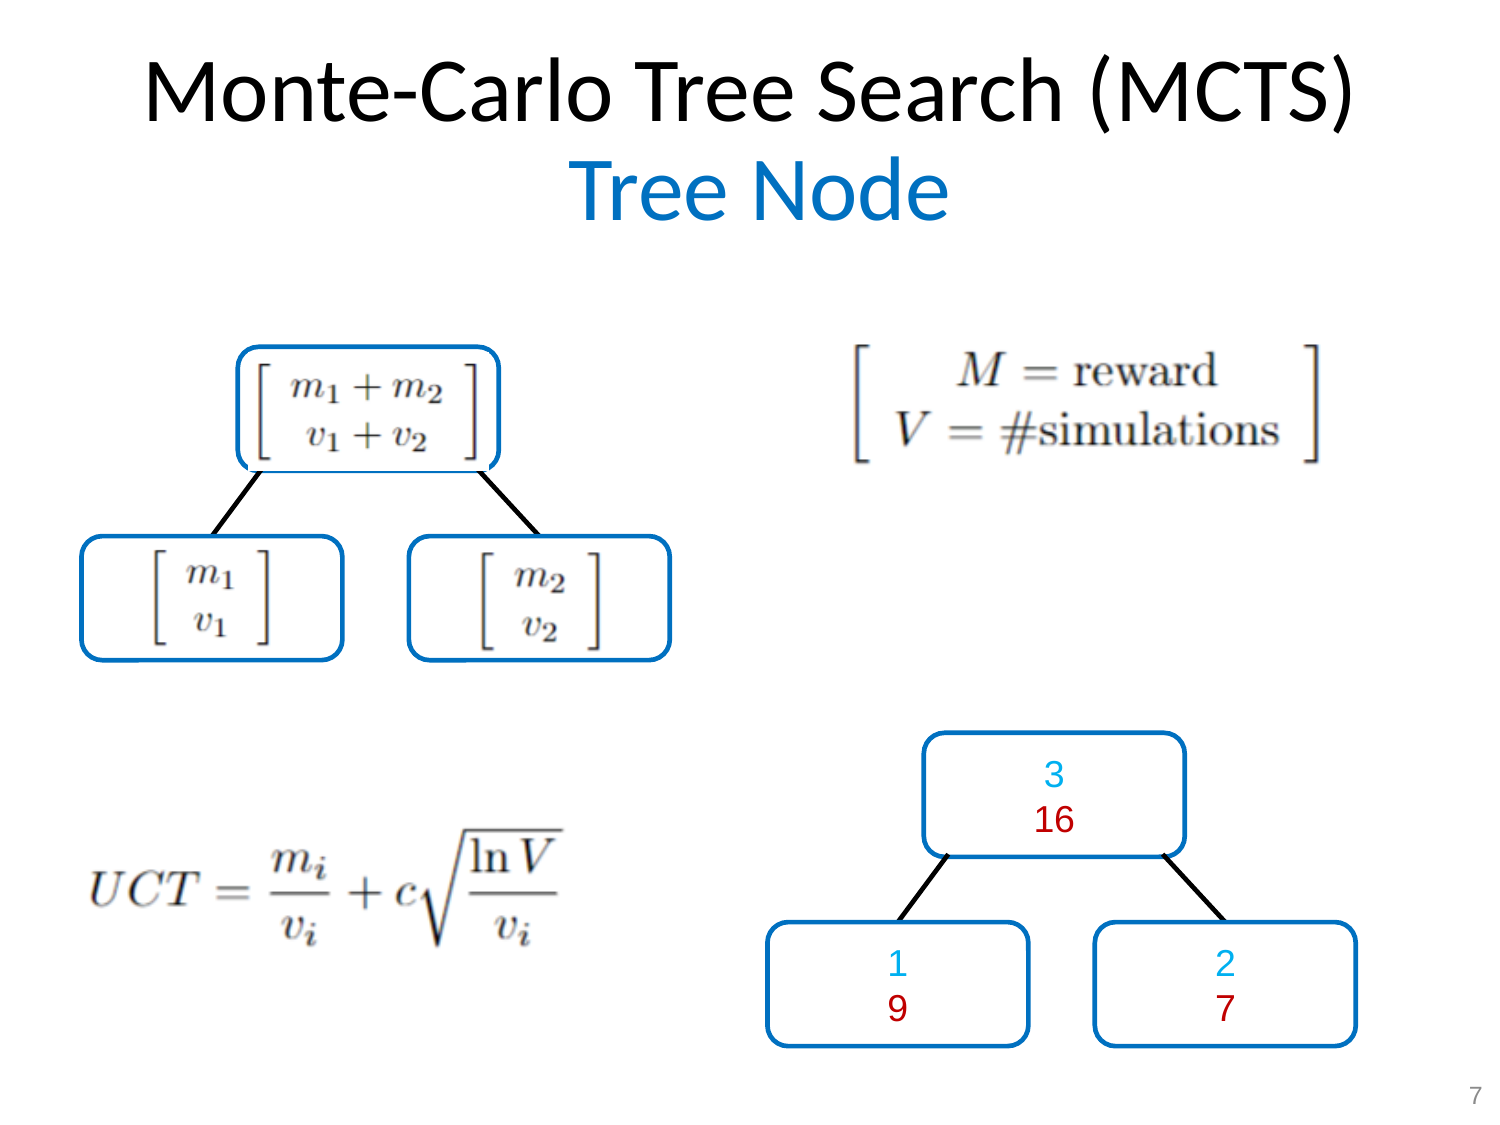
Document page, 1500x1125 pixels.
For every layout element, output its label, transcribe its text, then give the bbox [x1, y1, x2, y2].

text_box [897, 853, 949, 923]
picture [841, 332, 1331, 472]
picture [473, 539, 606, 664]
text_box 3 16 [921, 730, 1187, 859]
picture [151, 534, 272, 650]
picture [74, 810, 581, 951]
title Monte-Carlo Tree Search (MCTS) Tree Node [75, 47, 1425, 235]
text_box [211, 467, 263, 532]
text_box 1 9 [765, 919, 1031, 1049]
text_box [406, 534, 471, 663]
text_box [1162, 853, 1226, 923]
picture [248, 352, 489, 472]
text_box [235, 344, 501, 465]
text_box [79, 534, 345, 663]
text_box [543, 534, 672, 663]
text_box 2 7 [1092, 919, 1358, 1049]
slide_number 7 [1160, 1064, 1498, 1125]
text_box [476, 467, 540, 537]
